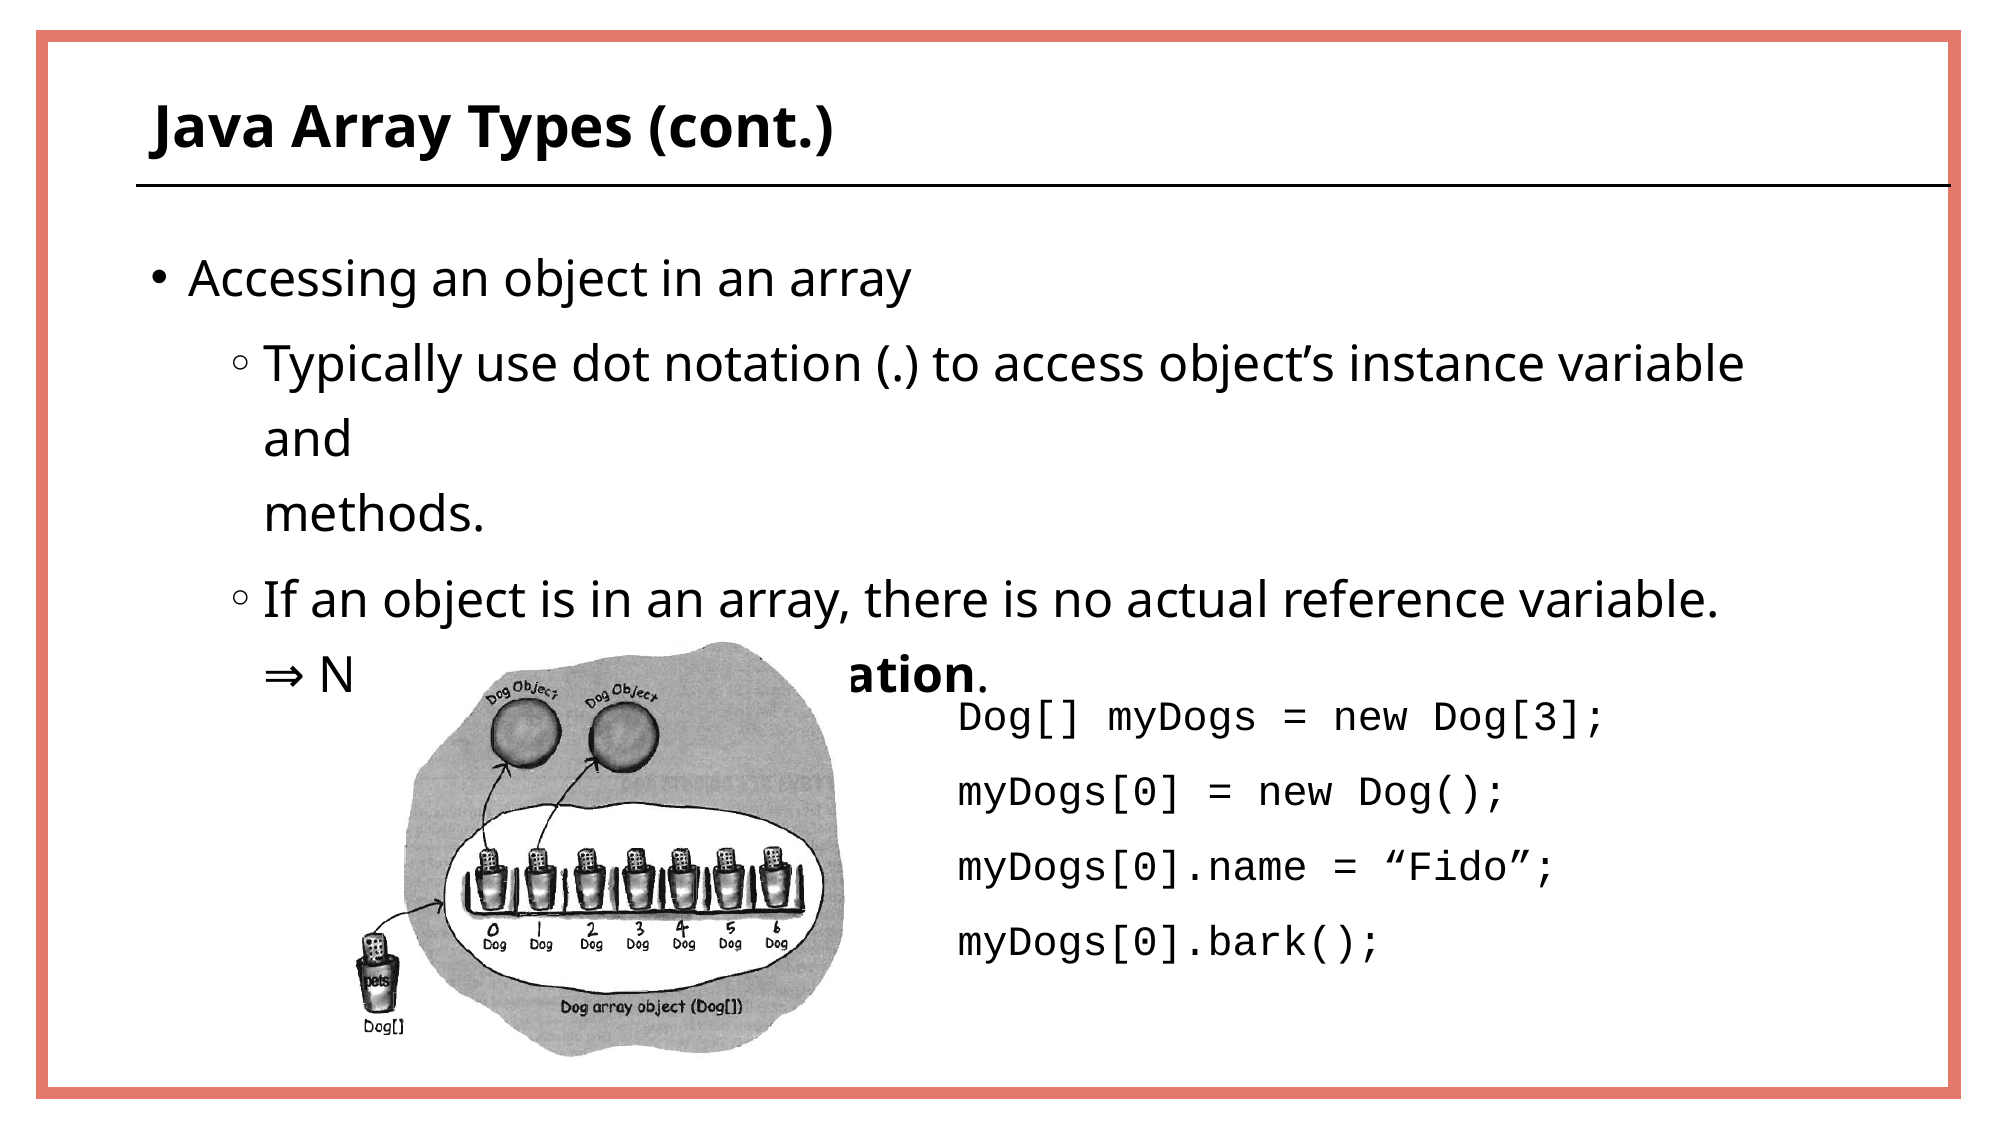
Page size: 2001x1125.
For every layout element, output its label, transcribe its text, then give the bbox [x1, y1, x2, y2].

list Java Array Types (cont.) [138, 76, 1373, 182]
text_box Dog[] myDogs = new Dog[3]; myDogs[0] = new Dog(); myDogs[0].name = “Fido”; myDogs[0].bark(); [942, 656, 1649, 972]
picture [350, 638, 852, 1060]
slide_number 32 [1412, 1059, 1863, 1103]
list Accessing an object in an array Typically use dot notation (.) to access object’s instance variable and methods. If an object is in an array, there is no actual reference variable. ⇒ Need to use array notation. [135, 223, 1863, 1059]
